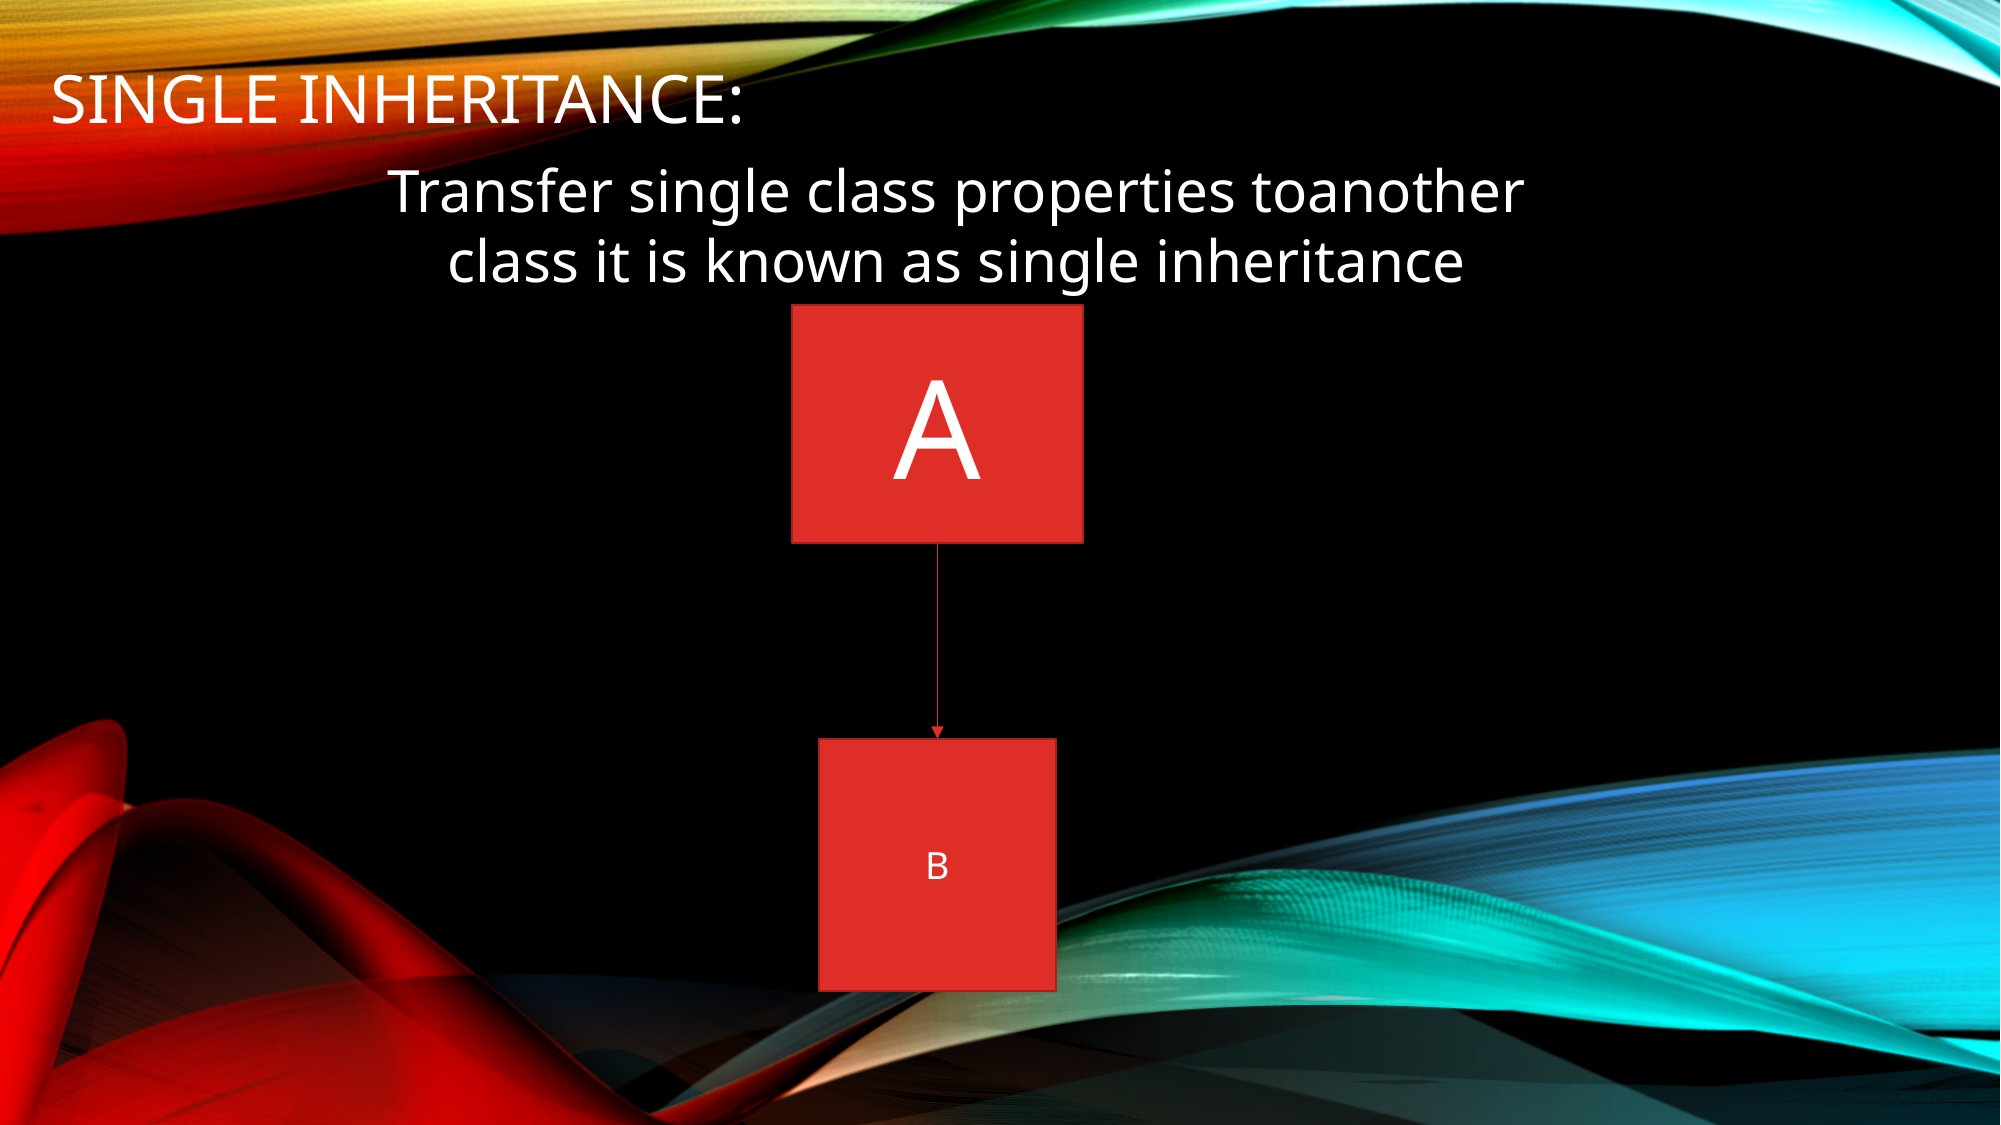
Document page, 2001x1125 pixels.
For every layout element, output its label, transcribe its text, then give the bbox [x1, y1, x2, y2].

text_box Transfer single class properties toanother class it is known as single inheritance [370, 147, 1543, 303]
picture [0, 717, 2000, 1125]
text_box A [791, 304, 1084, 544]
title Single inheritance: [35, 57, 819, 146]
picture [0, 0, 2000, 237]
text_box B [818, 738, 1057, 992]
